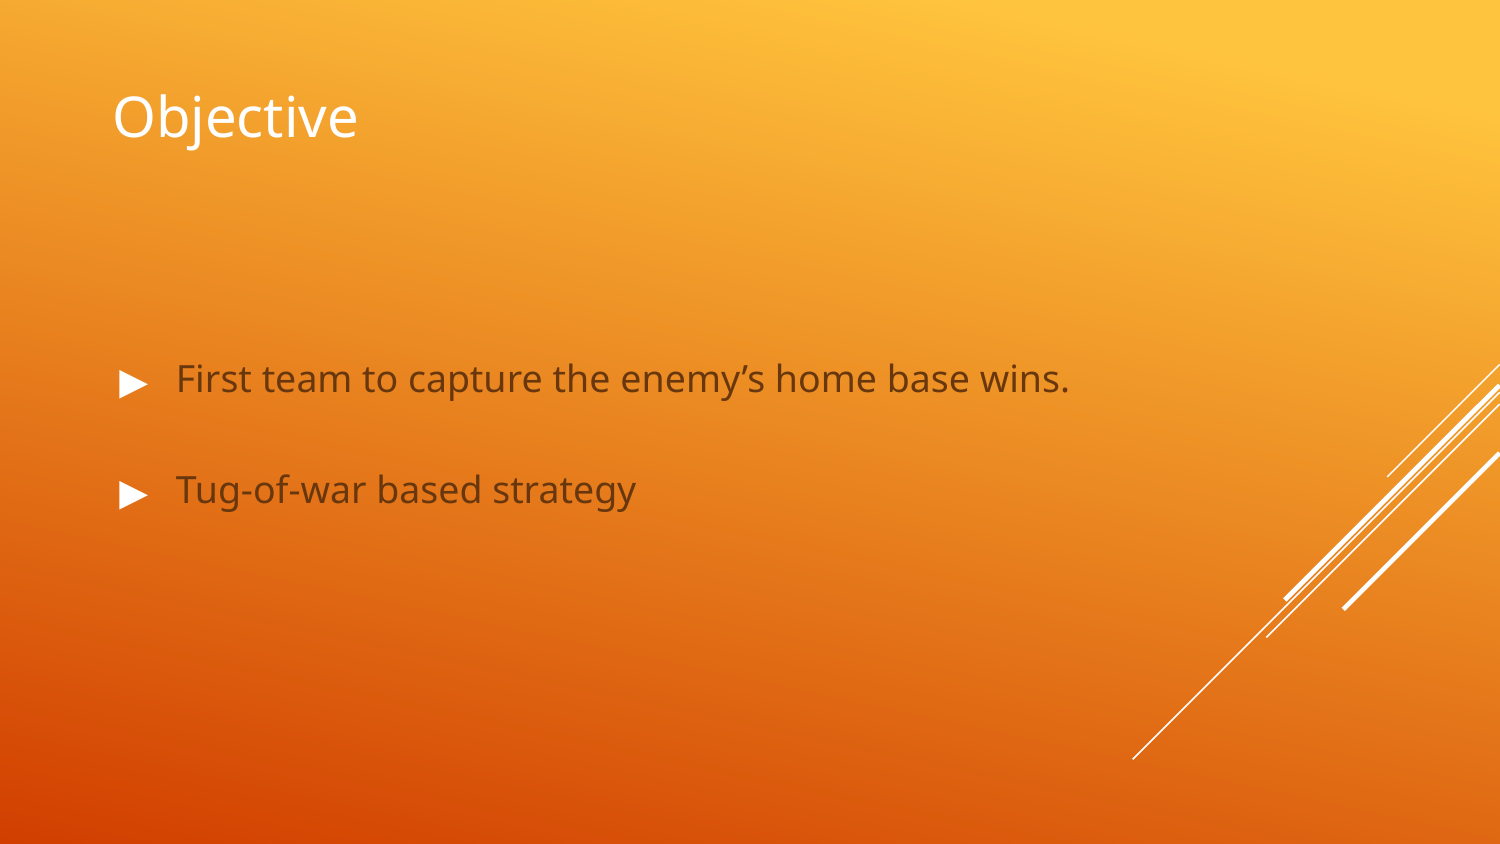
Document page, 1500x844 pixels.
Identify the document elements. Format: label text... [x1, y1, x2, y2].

list First team to capture the enemy’s home base wins. Tug-of-war based strategy [89, 111, 1145, 755]
title Objective [100, 22, 1151, 208]
